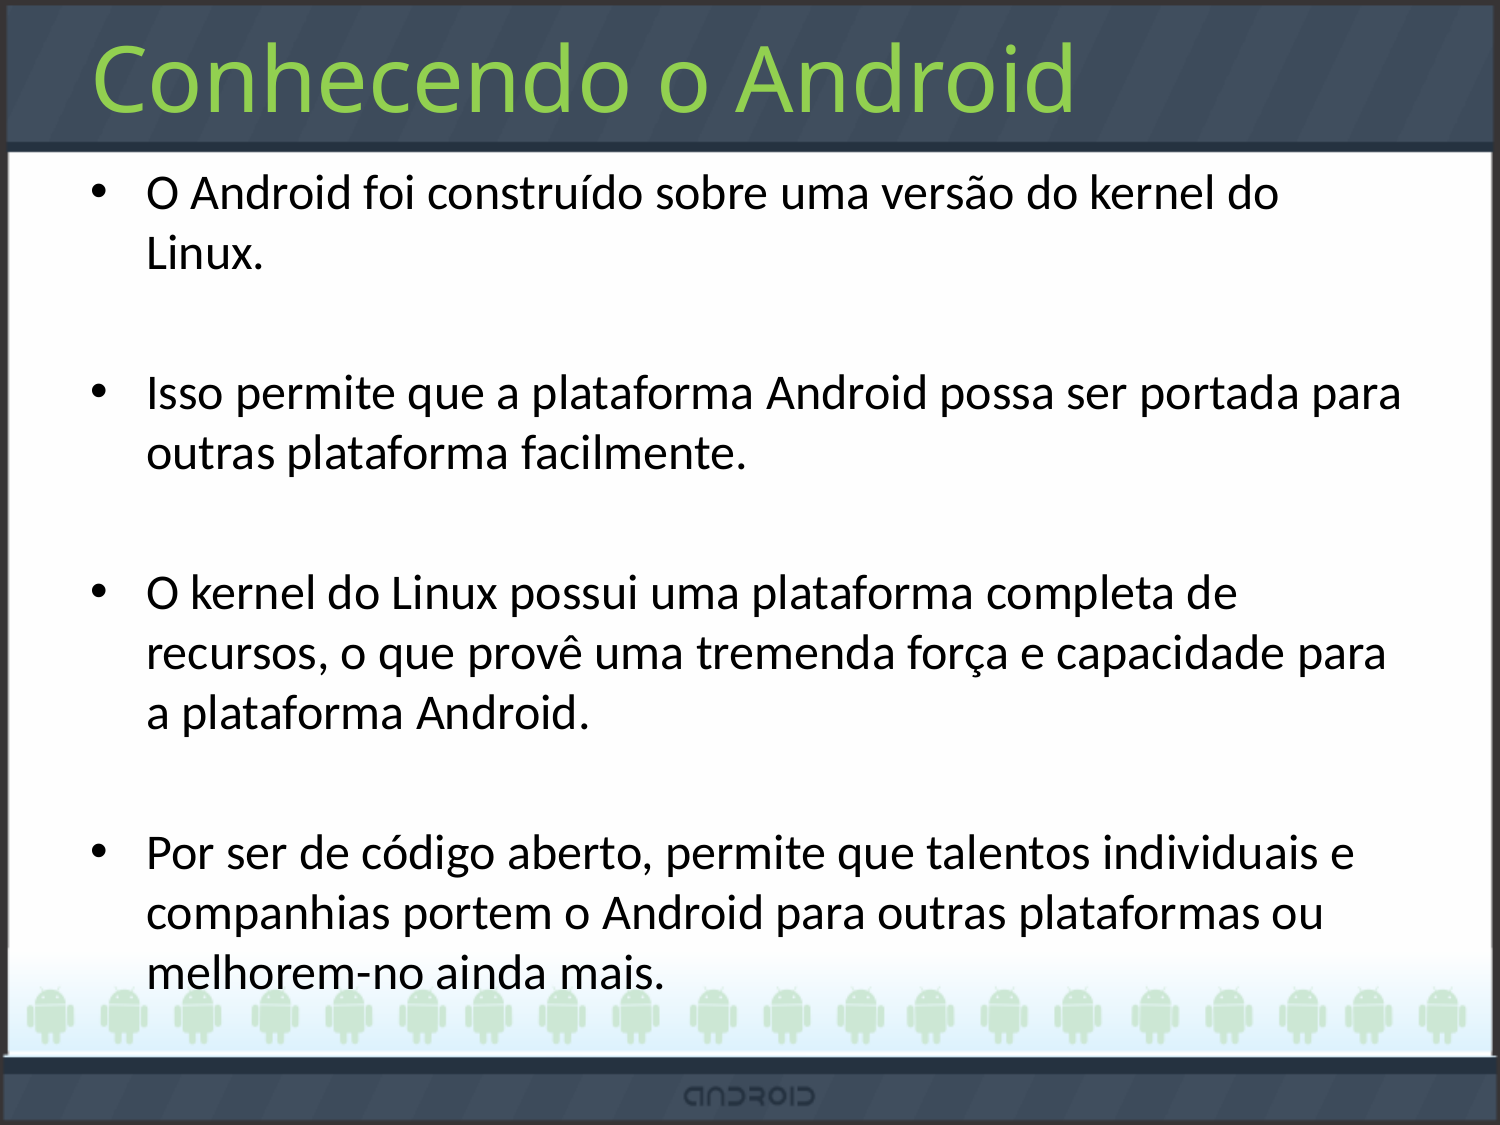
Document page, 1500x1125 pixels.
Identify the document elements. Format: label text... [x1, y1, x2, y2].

list O Android foi construído sobre uma versão do kernel do Linux. Isso permite que a plataforma Android possa ser portada para outras plataforma facilmente. O kernel do Linux possui uma plataforma completa de recursos, o que provê uma tremenda força e capacidade para a plataforma Android. Por ser de código aberto, permite que talentos individuais e companhias portem o Android para outras plataformas ou melhorem-no ainda mais. [75, 152, 1425, 1055]
title Conhecendo o Android [75, 11, 1425, 141]
picture [0, 0, 1500, 1125]
